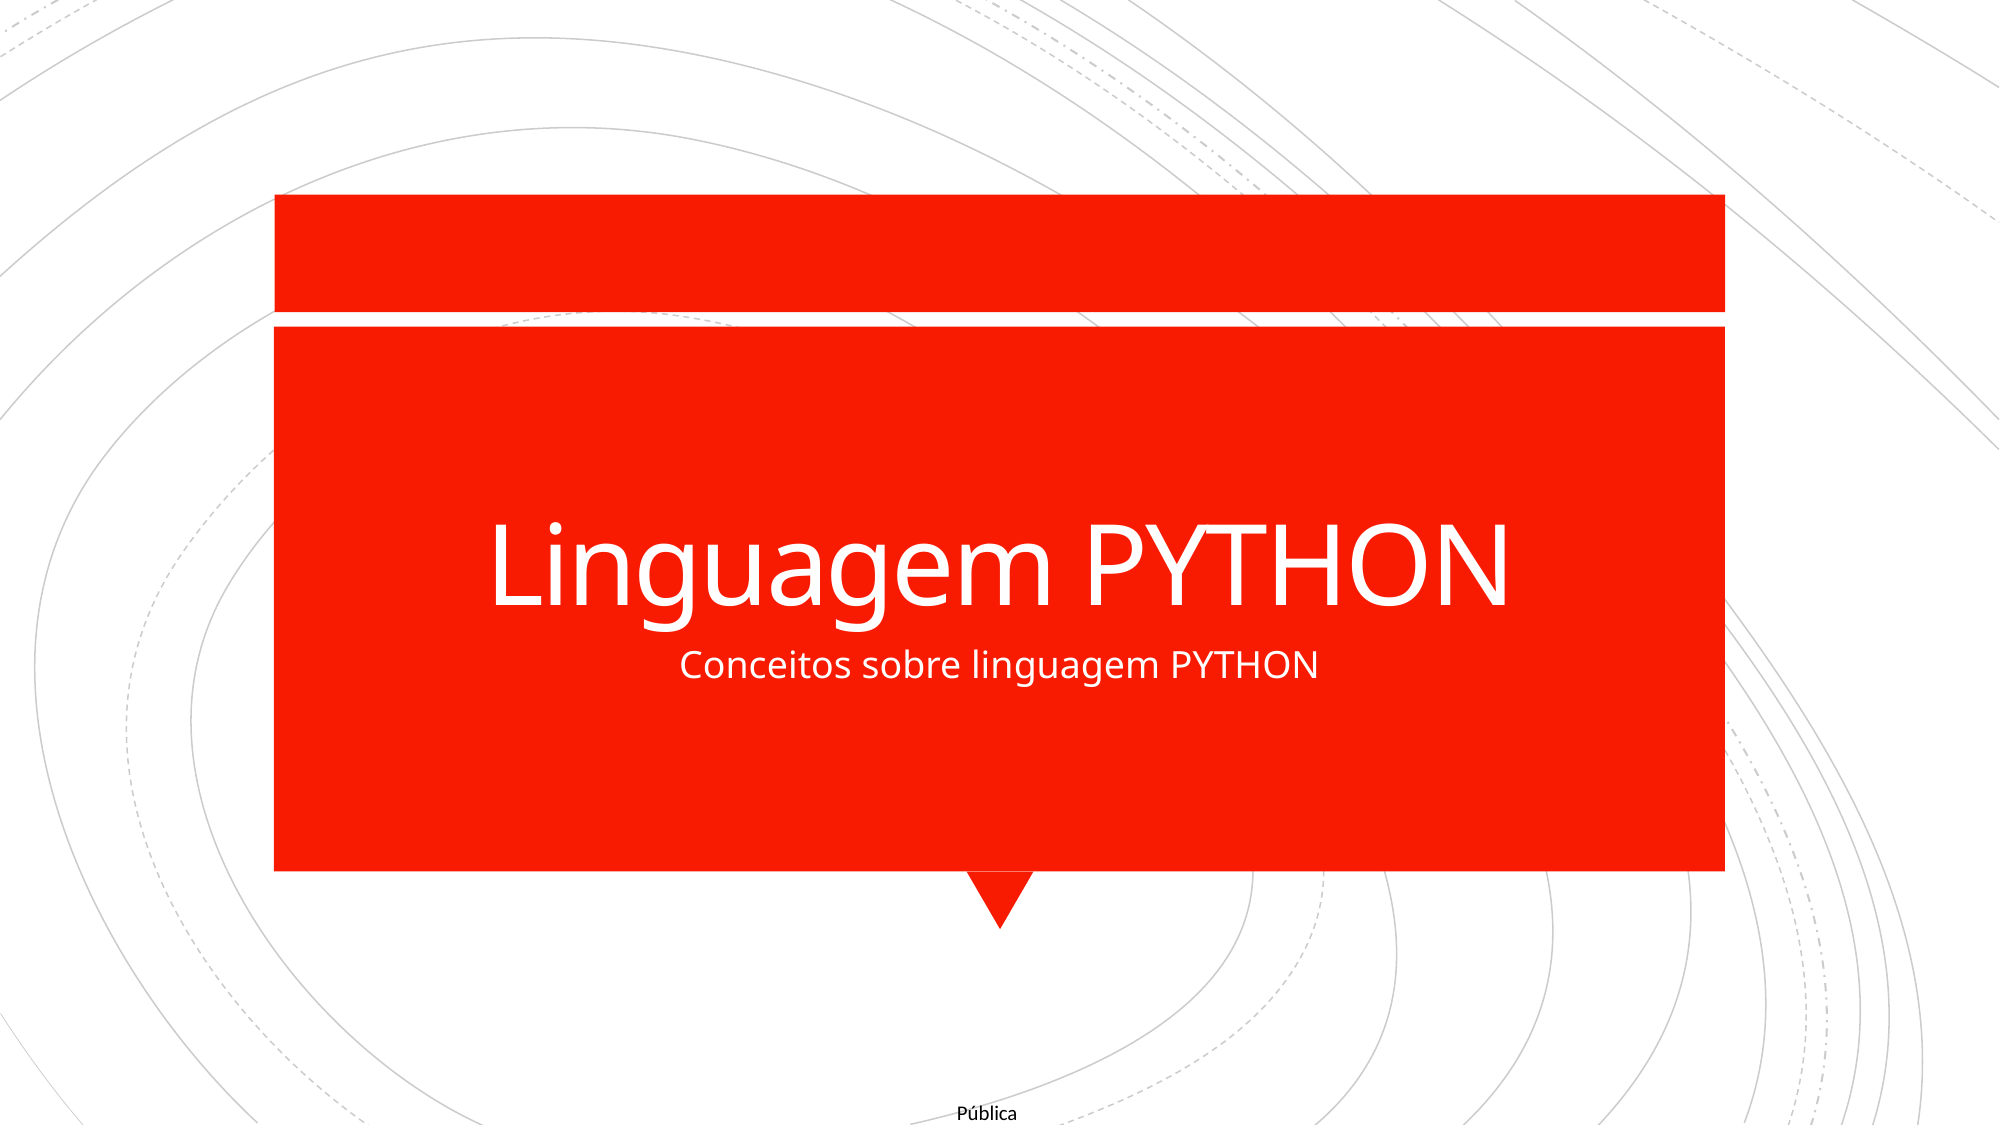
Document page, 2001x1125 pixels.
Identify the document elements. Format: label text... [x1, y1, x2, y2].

title Linguagem PYTHON [288, 340, 1713, 628]
subtitle Conceitos sobre linguagem PYTHON [288, 640, 1712, 858]
